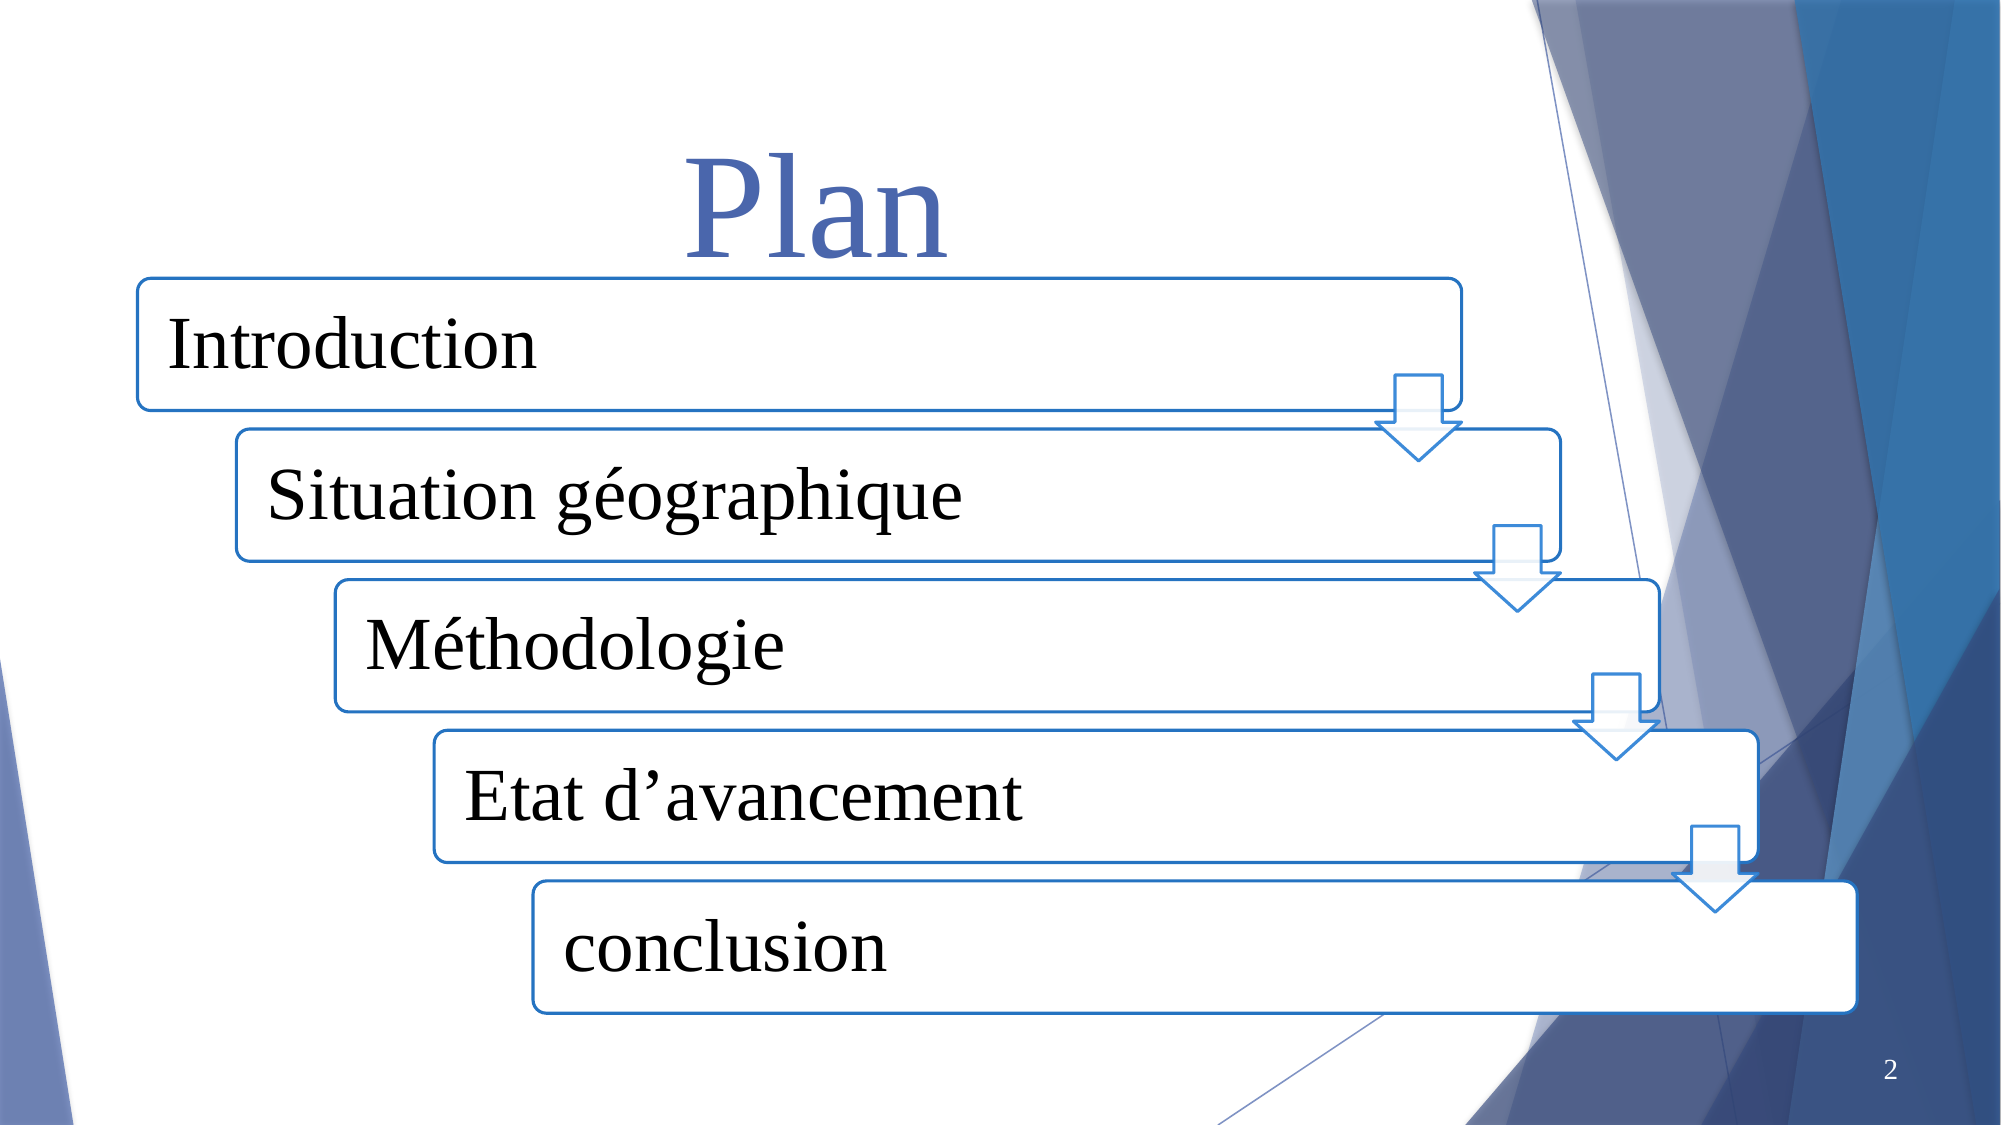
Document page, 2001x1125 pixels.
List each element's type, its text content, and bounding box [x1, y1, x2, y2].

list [136, 277, 1858, 1014]
slide_number 2 [1801, 1038, 1914, 1098]
title Plan [111, 99, 1522, 317]
